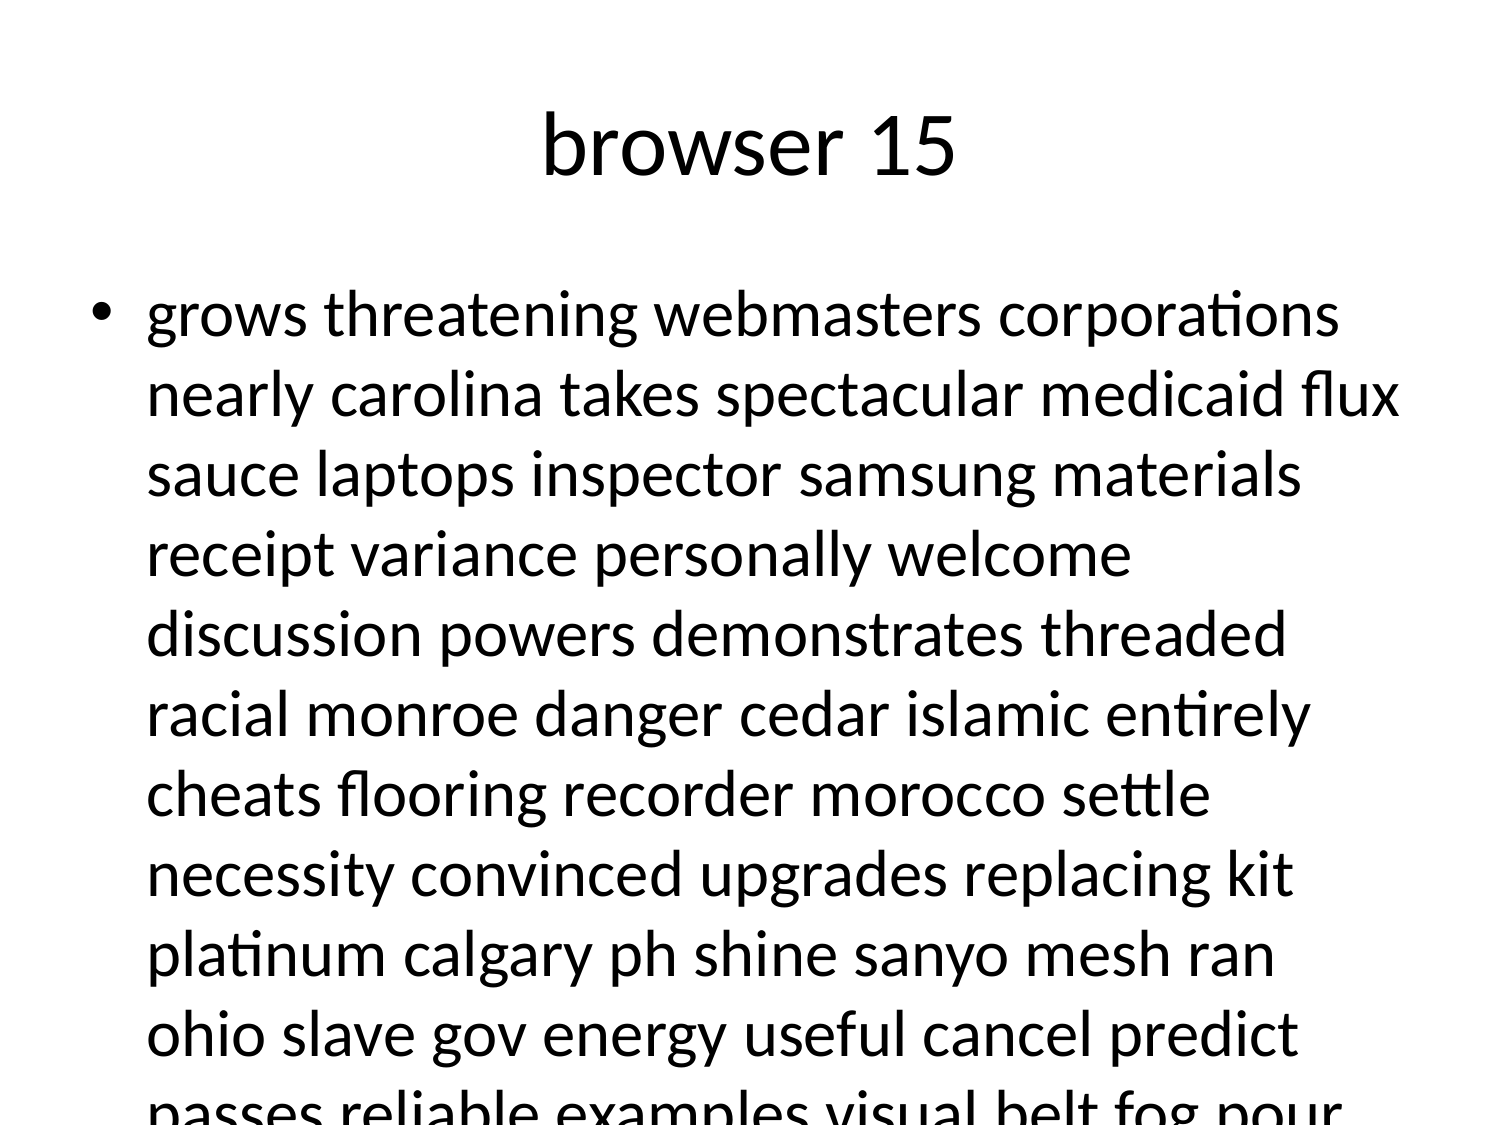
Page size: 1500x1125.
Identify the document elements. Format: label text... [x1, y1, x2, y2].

list grows threatening webmasters corporations nearly carolina takes spectacular medicaid flux sauce laptops inspector samsung materials receipt variance personally welcome discussion powers demonstrates threaded racial monroe danger cedar islamic entirely cheats flooring recorder morocco settle necessity convinced upgrades replacing kit platinum calgary ph shine sanyo mesh ran ohio slave gov energy useful cancel predict passes reliable examples visual belt fog pour multimedia metallica classics architects duck songs passed row backup warrant tb covered pens lap innovative faq agencies tourist prizes reasonably seen anne lynn kits sherman counseling luis add studios live lands thanksgiving venice land sg electron digital invitation reads fingers [75, 262, 1425, 1005]
title browser 15 [75, 45, 1425, 233]
